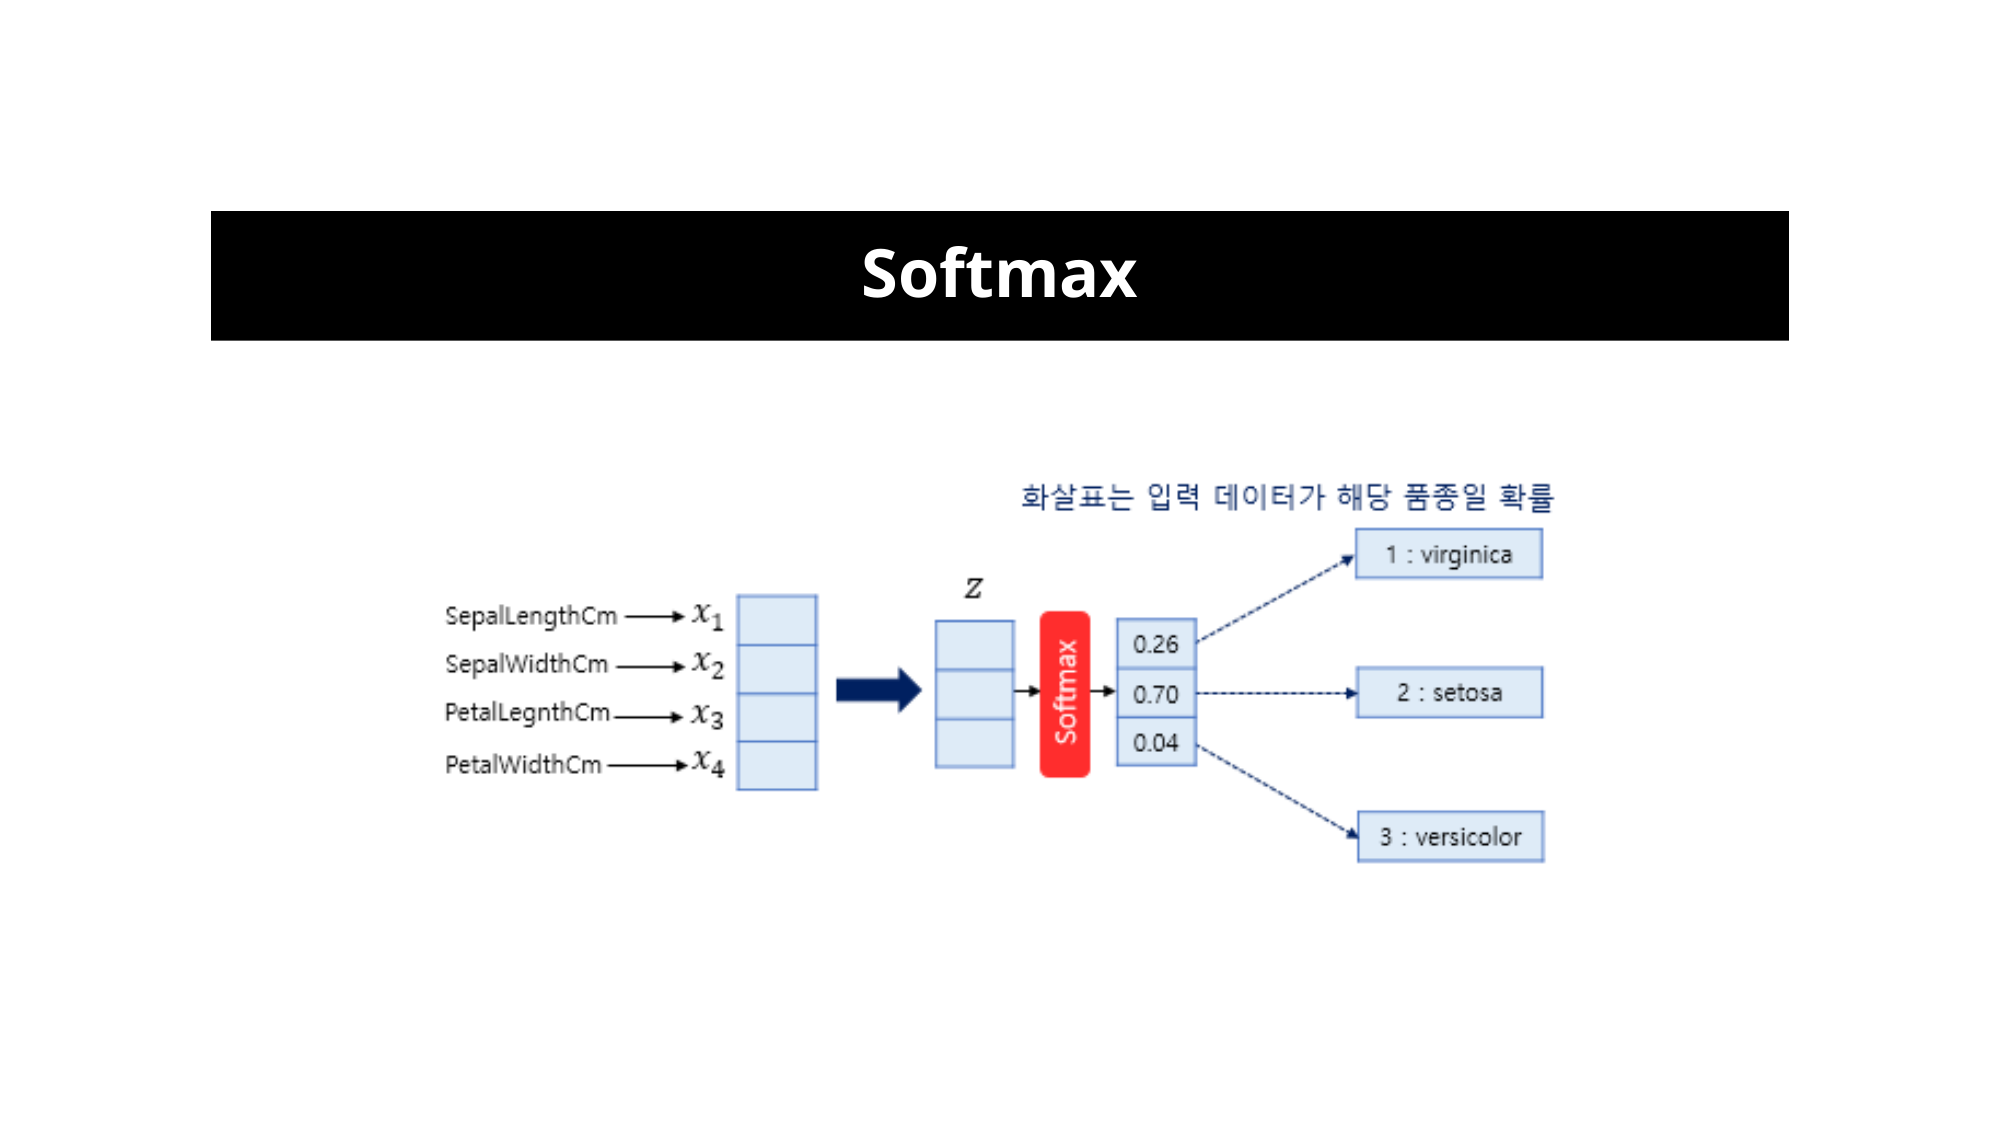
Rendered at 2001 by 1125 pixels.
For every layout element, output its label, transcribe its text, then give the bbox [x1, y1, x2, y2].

picture [443, 476, 1557, 867]
title Softmax [211, 211, 1789, 341]
